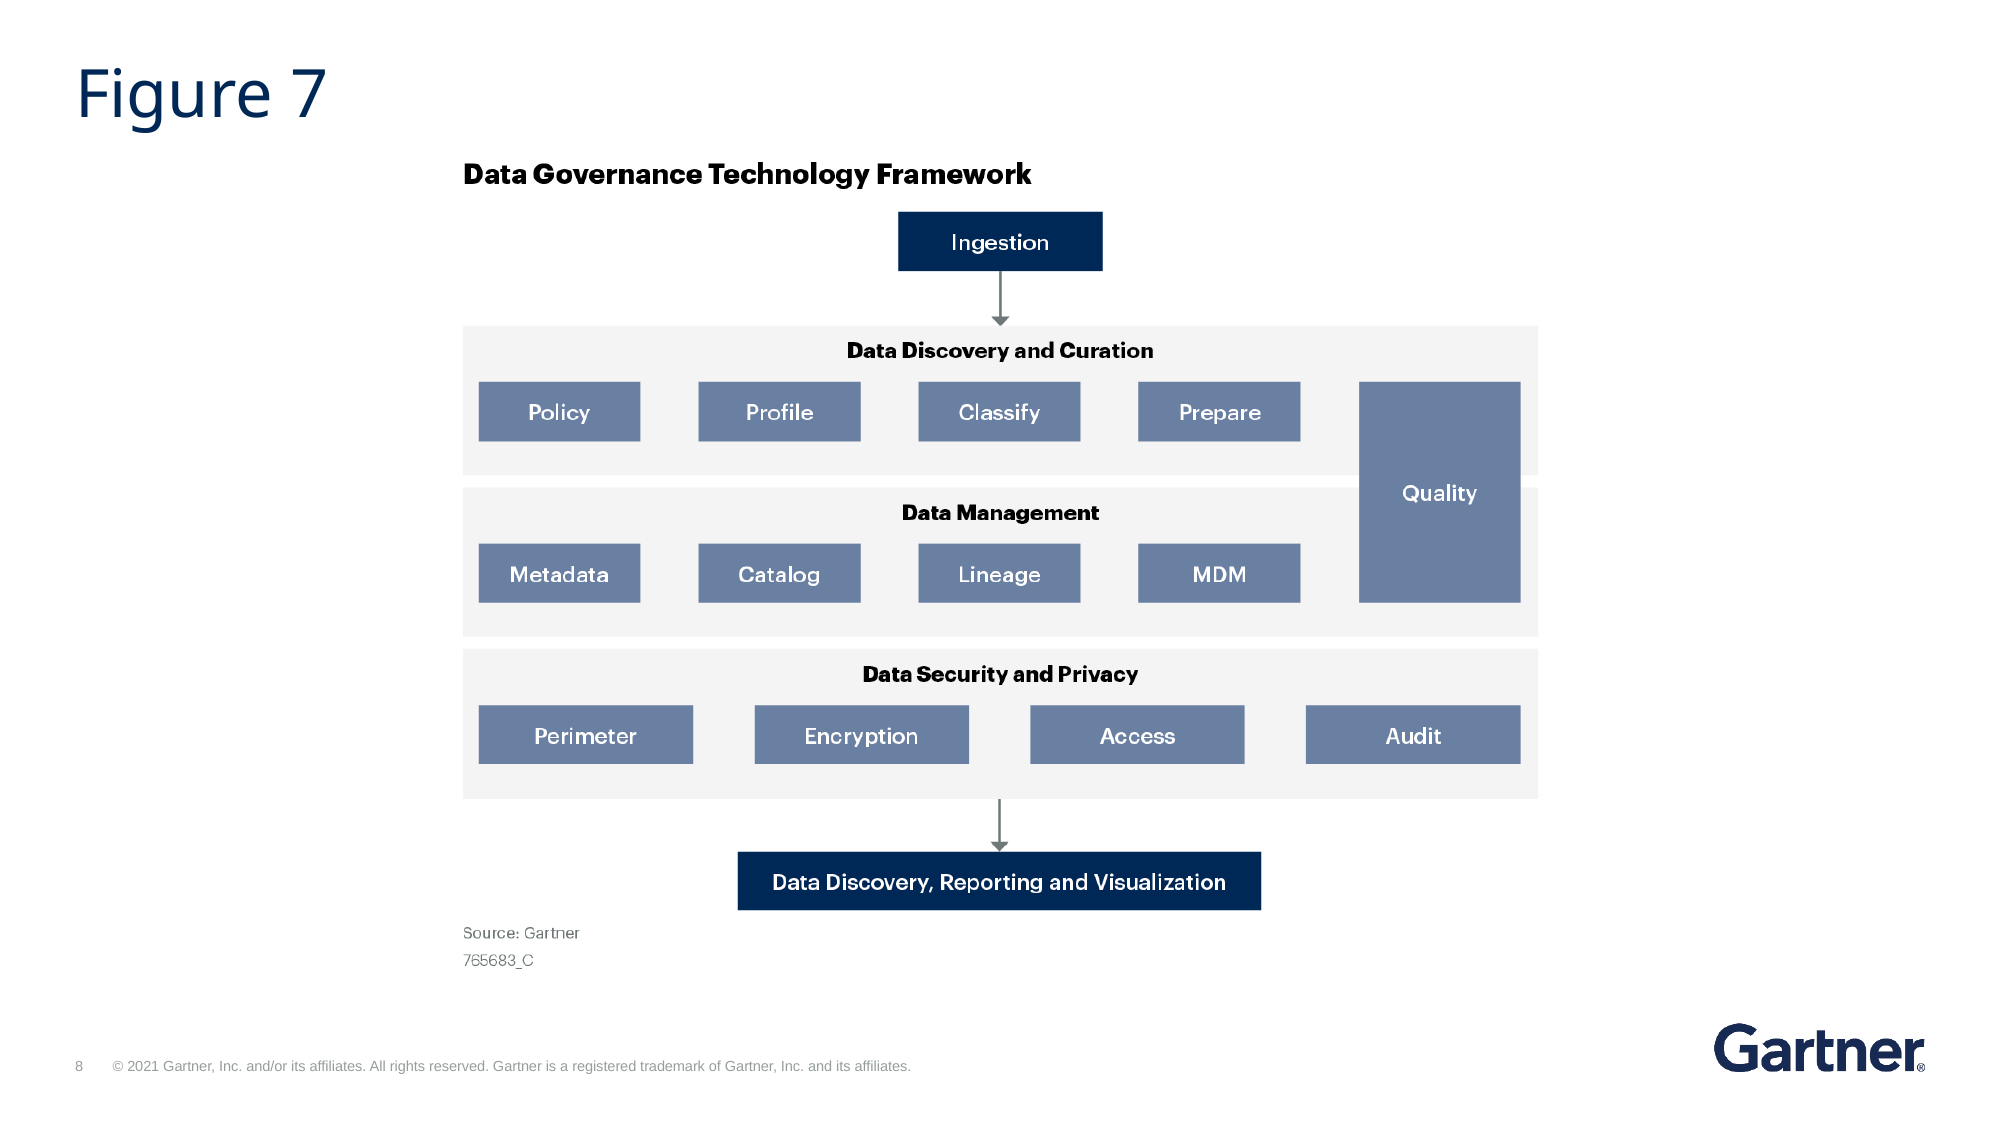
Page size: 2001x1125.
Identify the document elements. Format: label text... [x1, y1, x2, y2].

title Figure 7 [75, 60, 1925, 133]
picture [434, 132, 1566, 993]
picture [1714, 1023, 1925, 1072]
